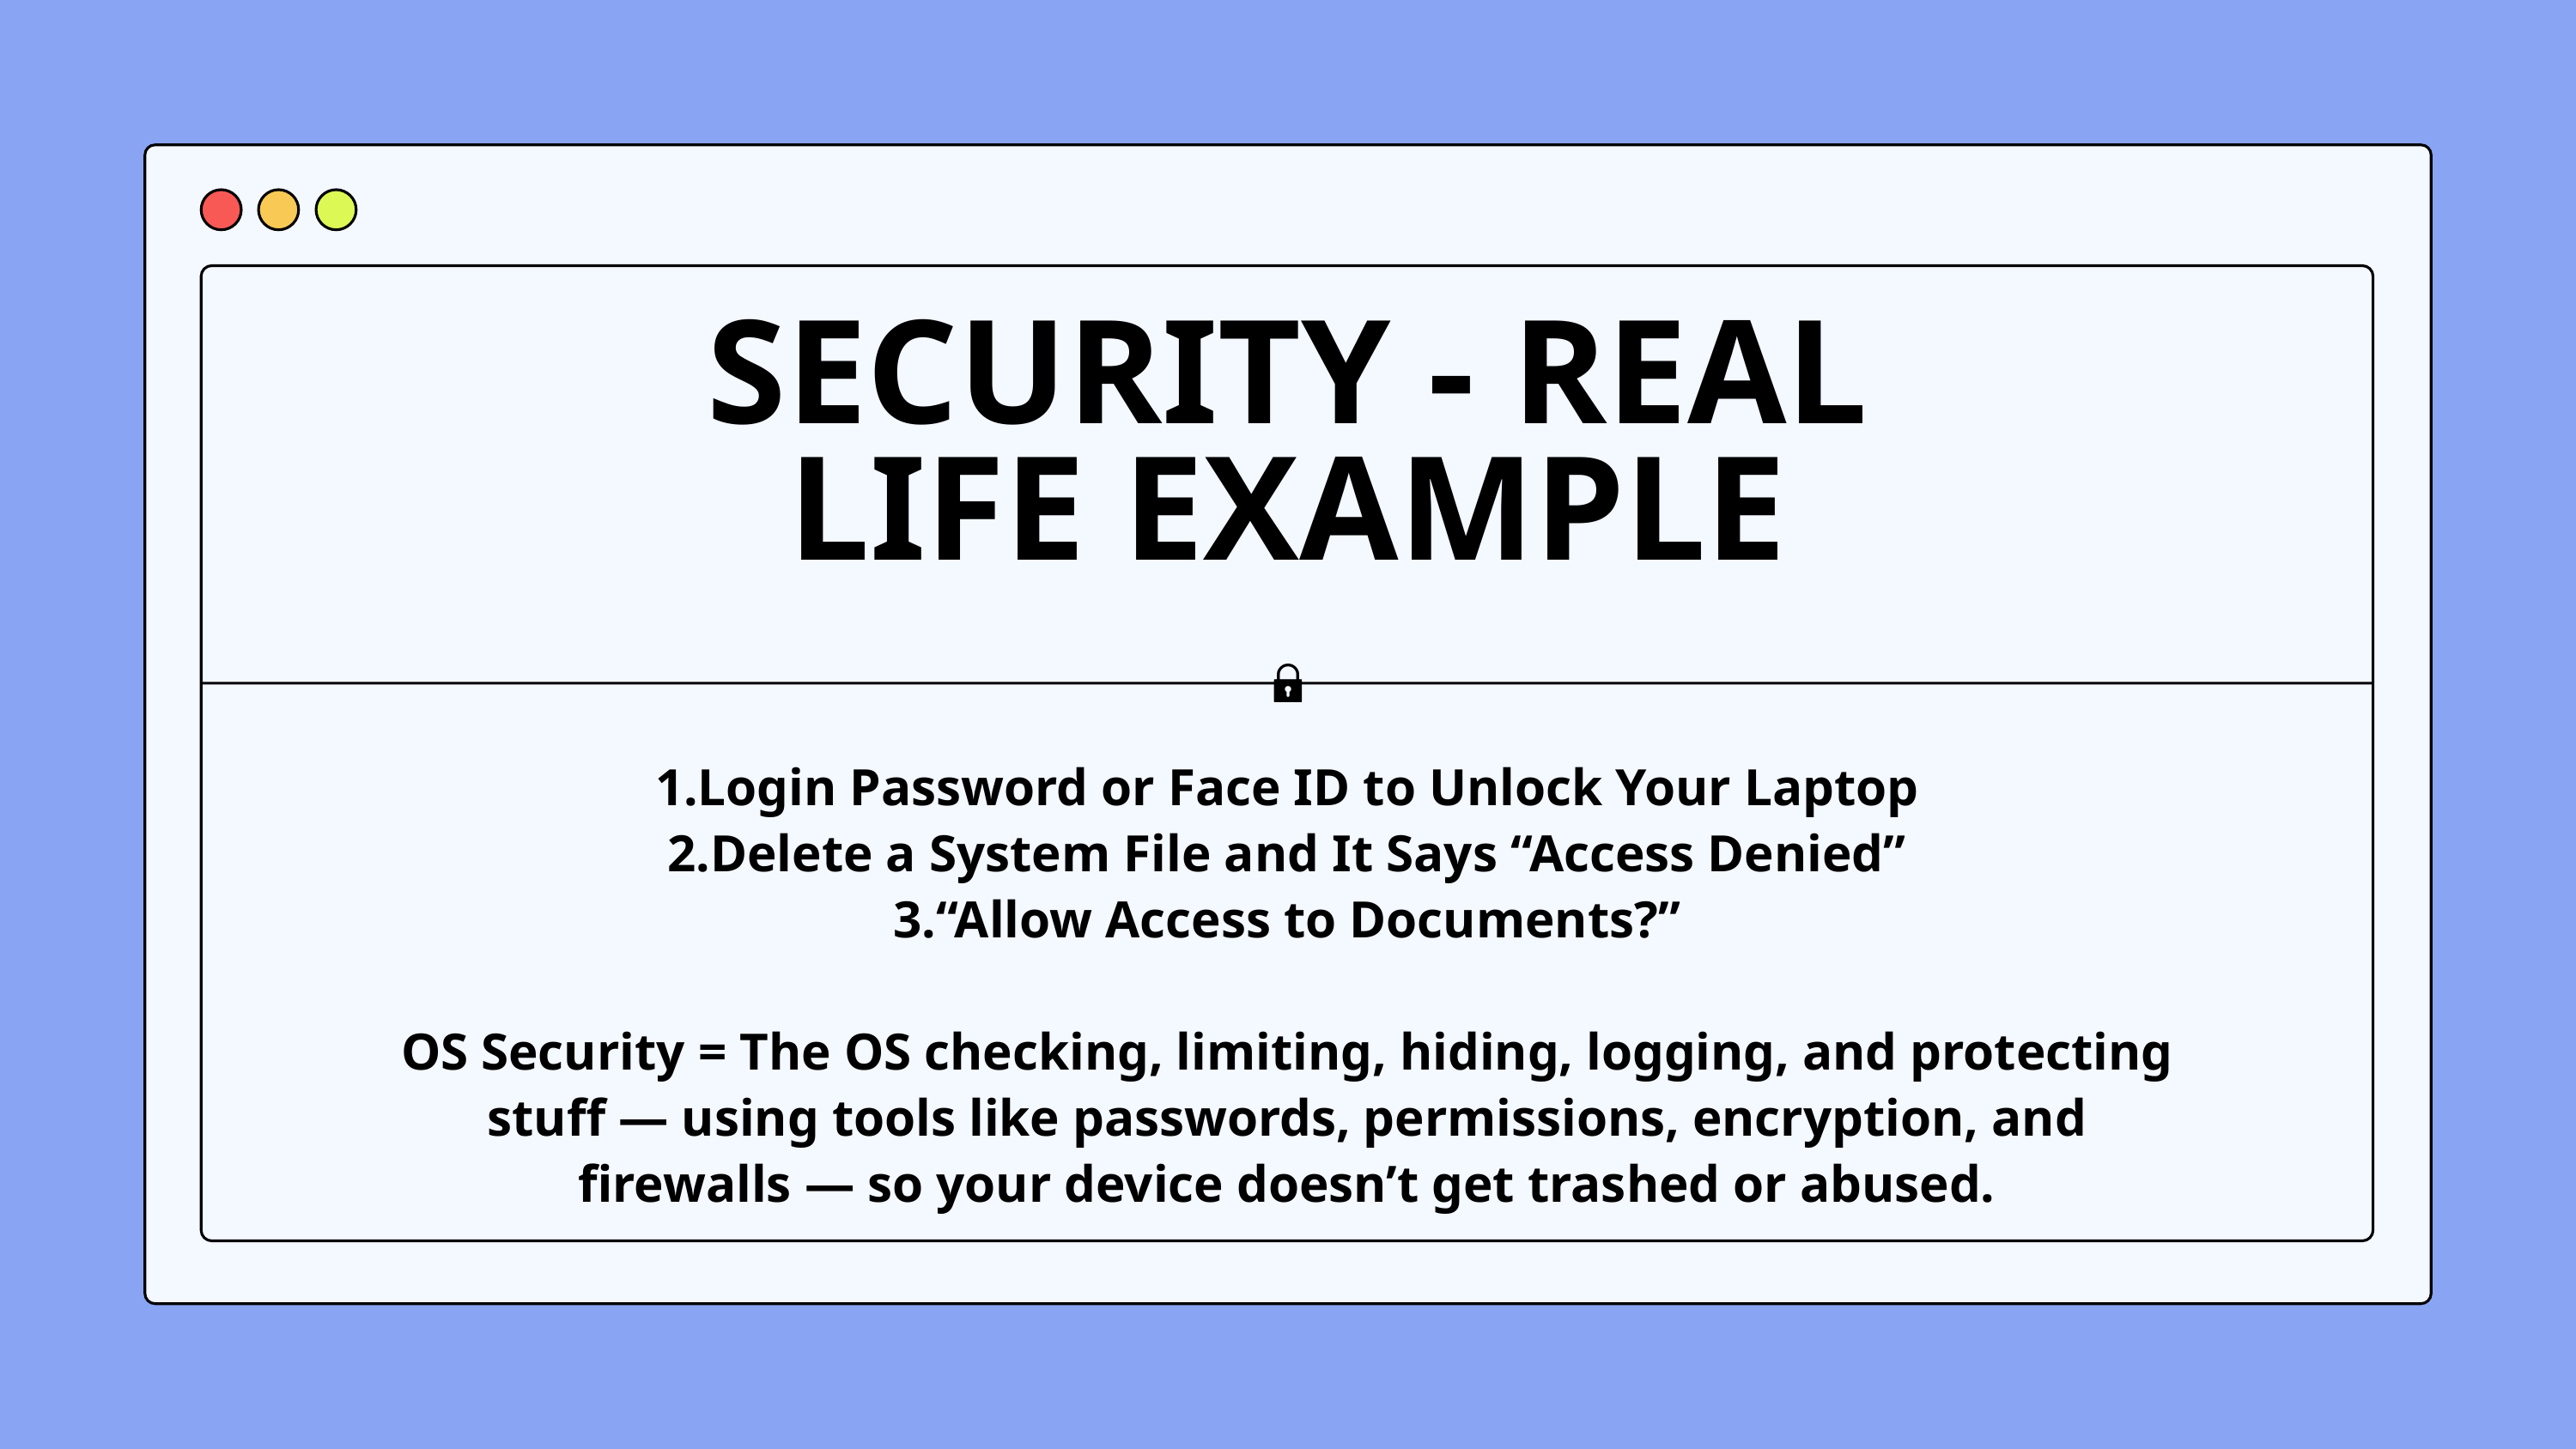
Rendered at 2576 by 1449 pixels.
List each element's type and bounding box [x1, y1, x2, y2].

text_box [201, 189, 242, 230]
text_box [315, 189, 357, 230]
text_box [258, 189, 299, 230]
text_box [144, 144, 2432, 1304]
text_box [200, 265, 2373, 1241]
